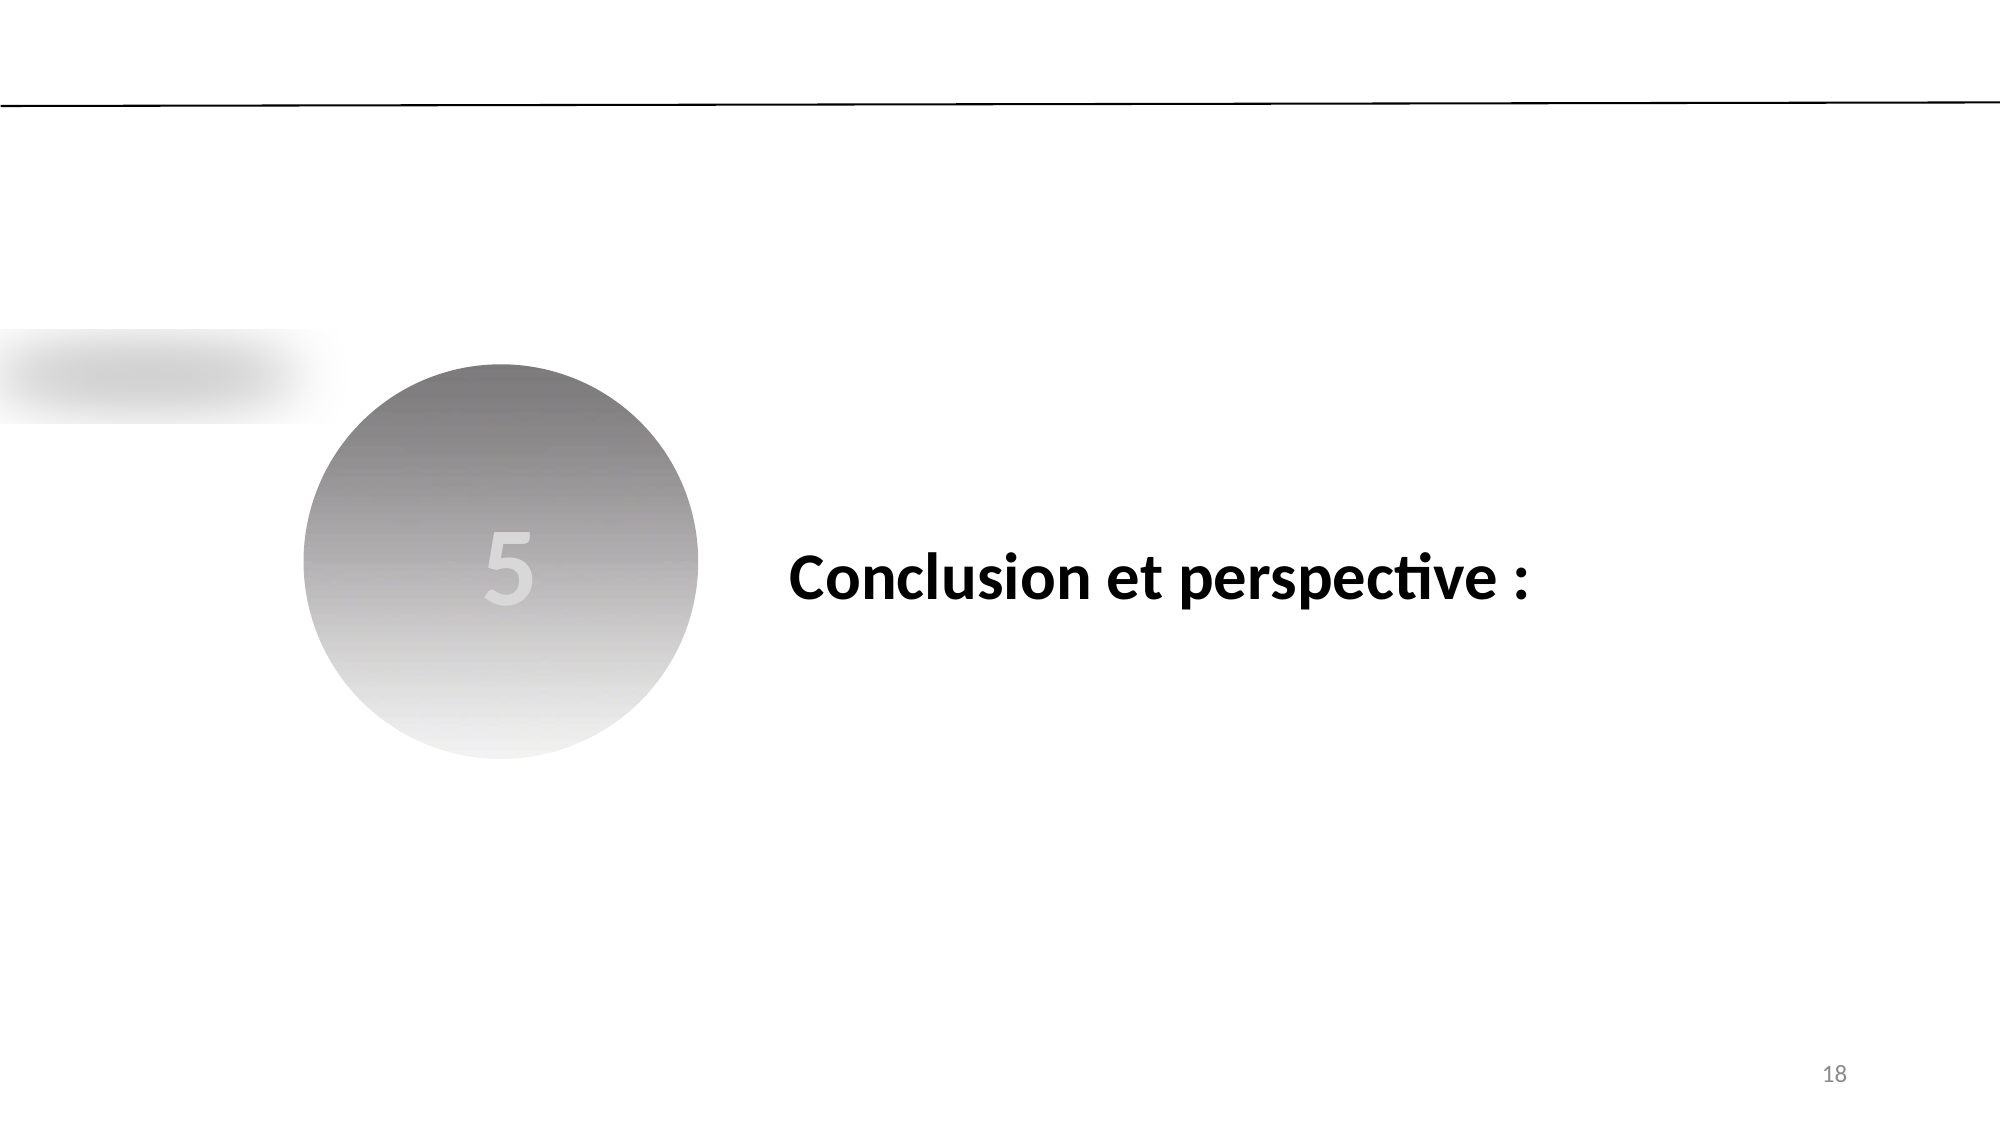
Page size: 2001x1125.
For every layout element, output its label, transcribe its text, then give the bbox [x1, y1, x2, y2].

text_box 5 [699, 485, 917, 636]
picture [303, 364, 699, 759]
slide_number 18 [1412, 1042, 1863, 1103]
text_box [0, 102, 2000, 106]
text_box Conclusion et perspective : [917, 524, 1568, 620]
